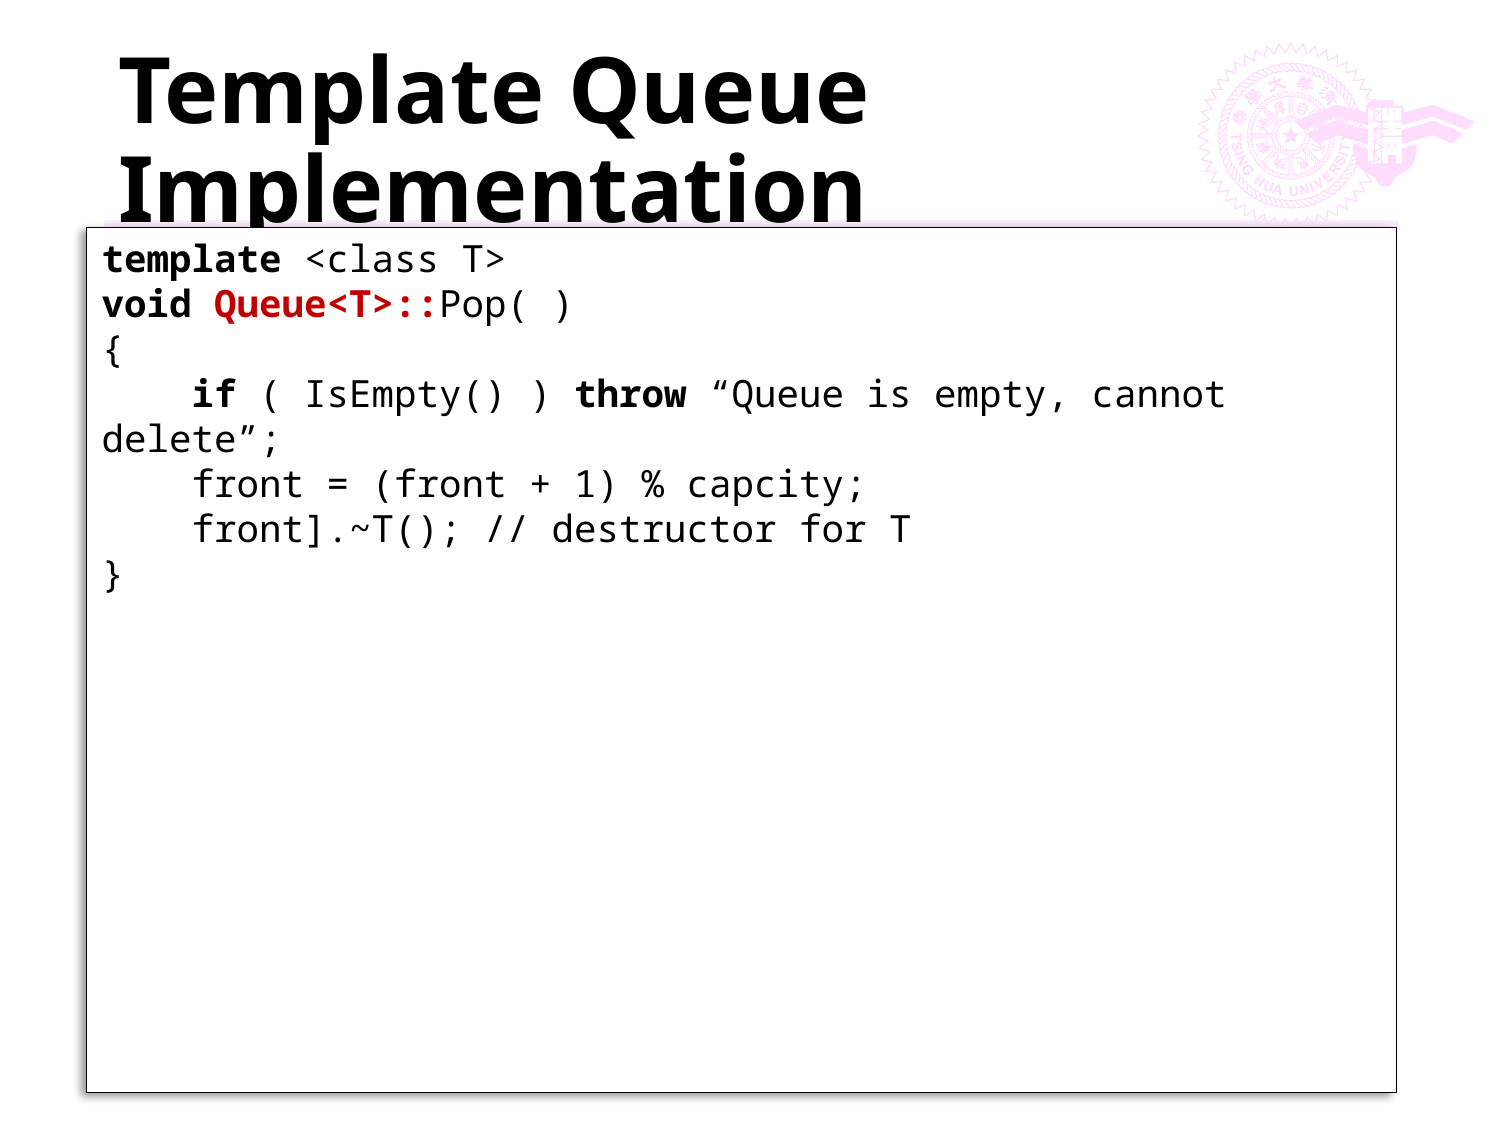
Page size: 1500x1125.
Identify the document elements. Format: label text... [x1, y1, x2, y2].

title Template Queue Implementation [103, 59, 1397, 227]
text_box template <class T> void Queue<T>::Pop( ) { if ( IsEmpty() ) throw “Queue is empty, cannot delete”; front = (front + 1) % capcity; front].~T(); // destructor for T } [86, 227, 1397, 1093]
slide_number 84 [1387, 1095, 1397, 1103]
